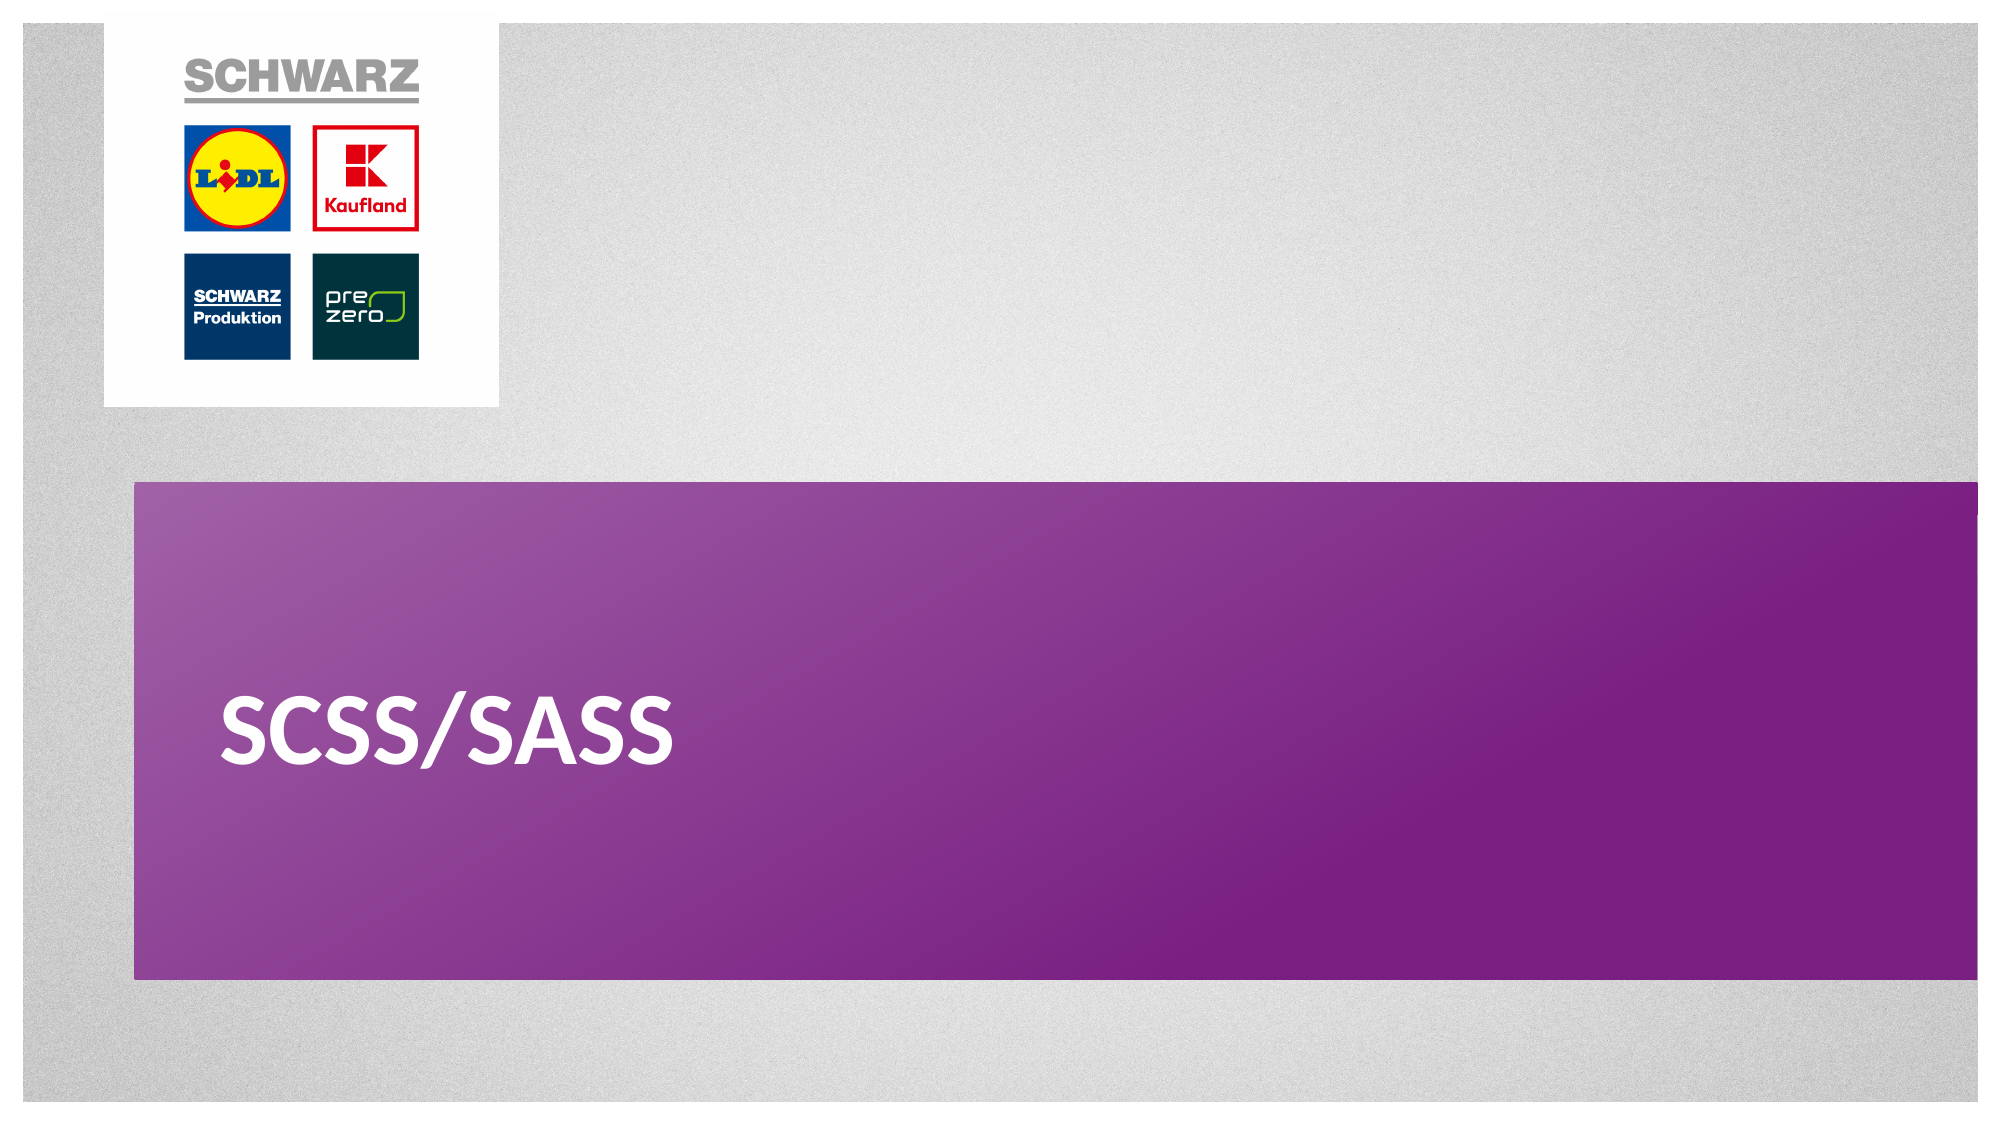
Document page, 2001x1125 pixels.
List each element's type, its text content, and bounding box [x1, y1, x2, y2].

picture [23, 12, 1978, 1102]
subtitle Scss/SASS [204, 542, 1866, 920]
